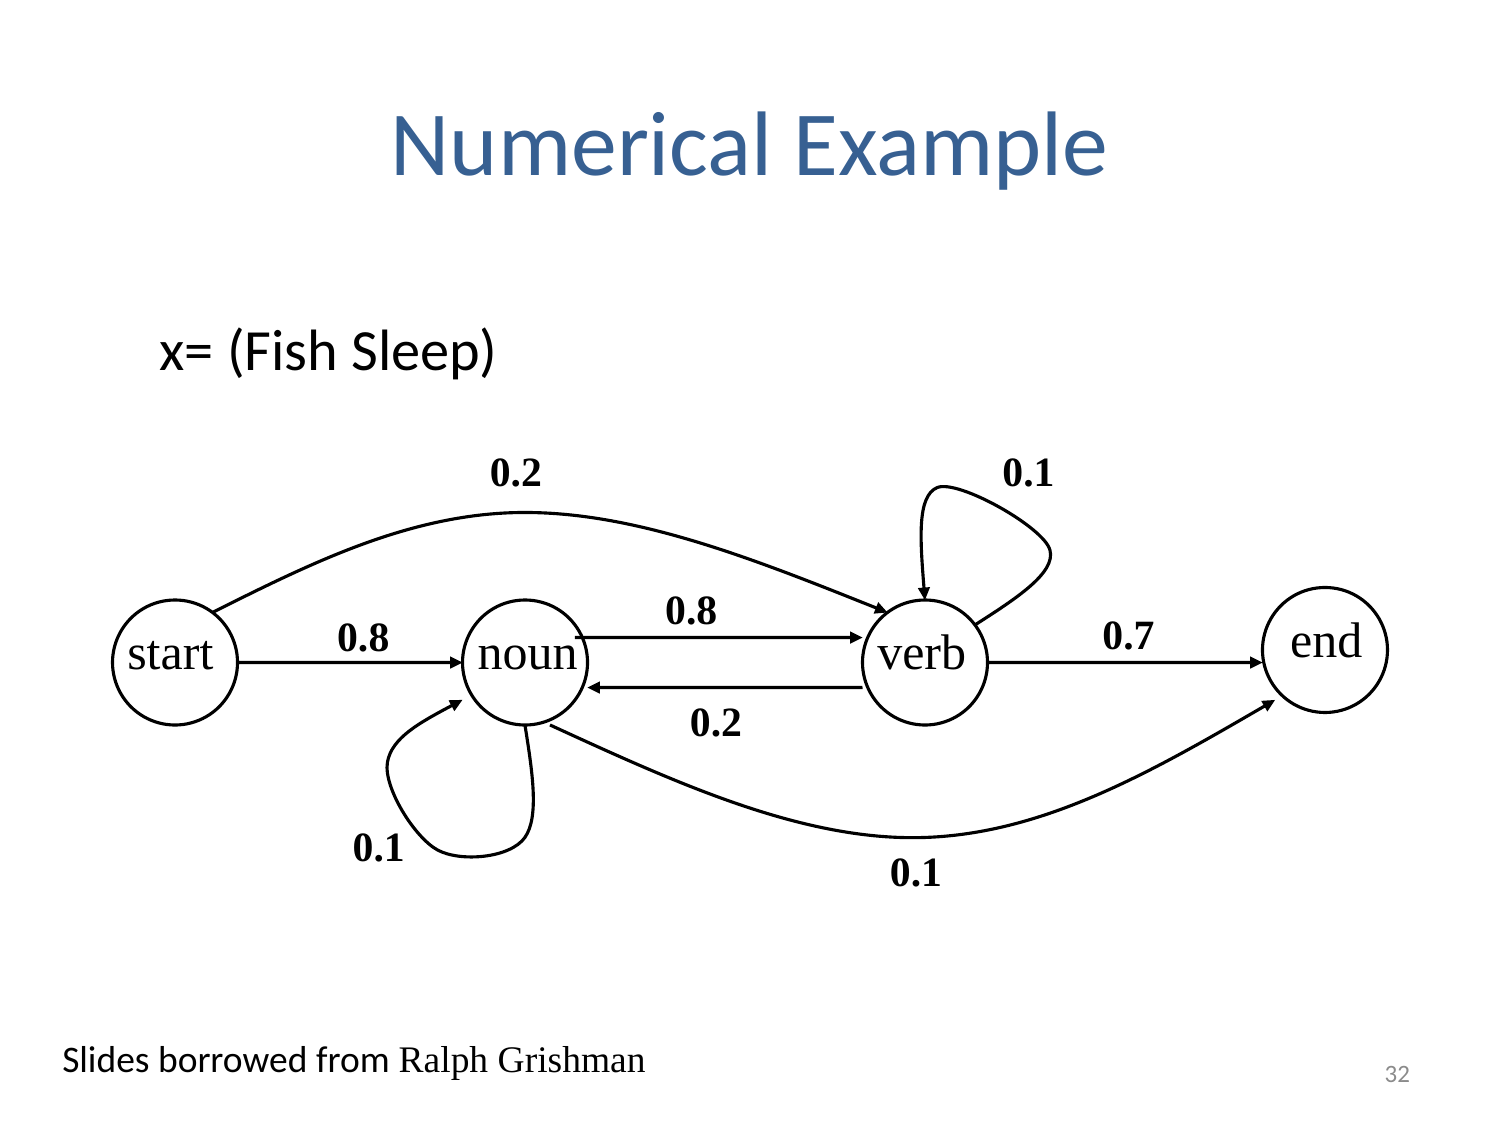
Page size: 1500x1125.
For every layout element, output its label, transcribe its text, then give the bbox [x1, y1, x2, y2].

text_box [112, 437, 1388, 903]
text_box x= (Fish Sleep) [144, 304, 513, 390]
title Numerical Example [75, 45, 1425, 233]
text_box Slides borrowed from Ralph Grishman [47, 1028, 670, 1088]
slide_number 32 [1074, 1042, 1425, 1103]
